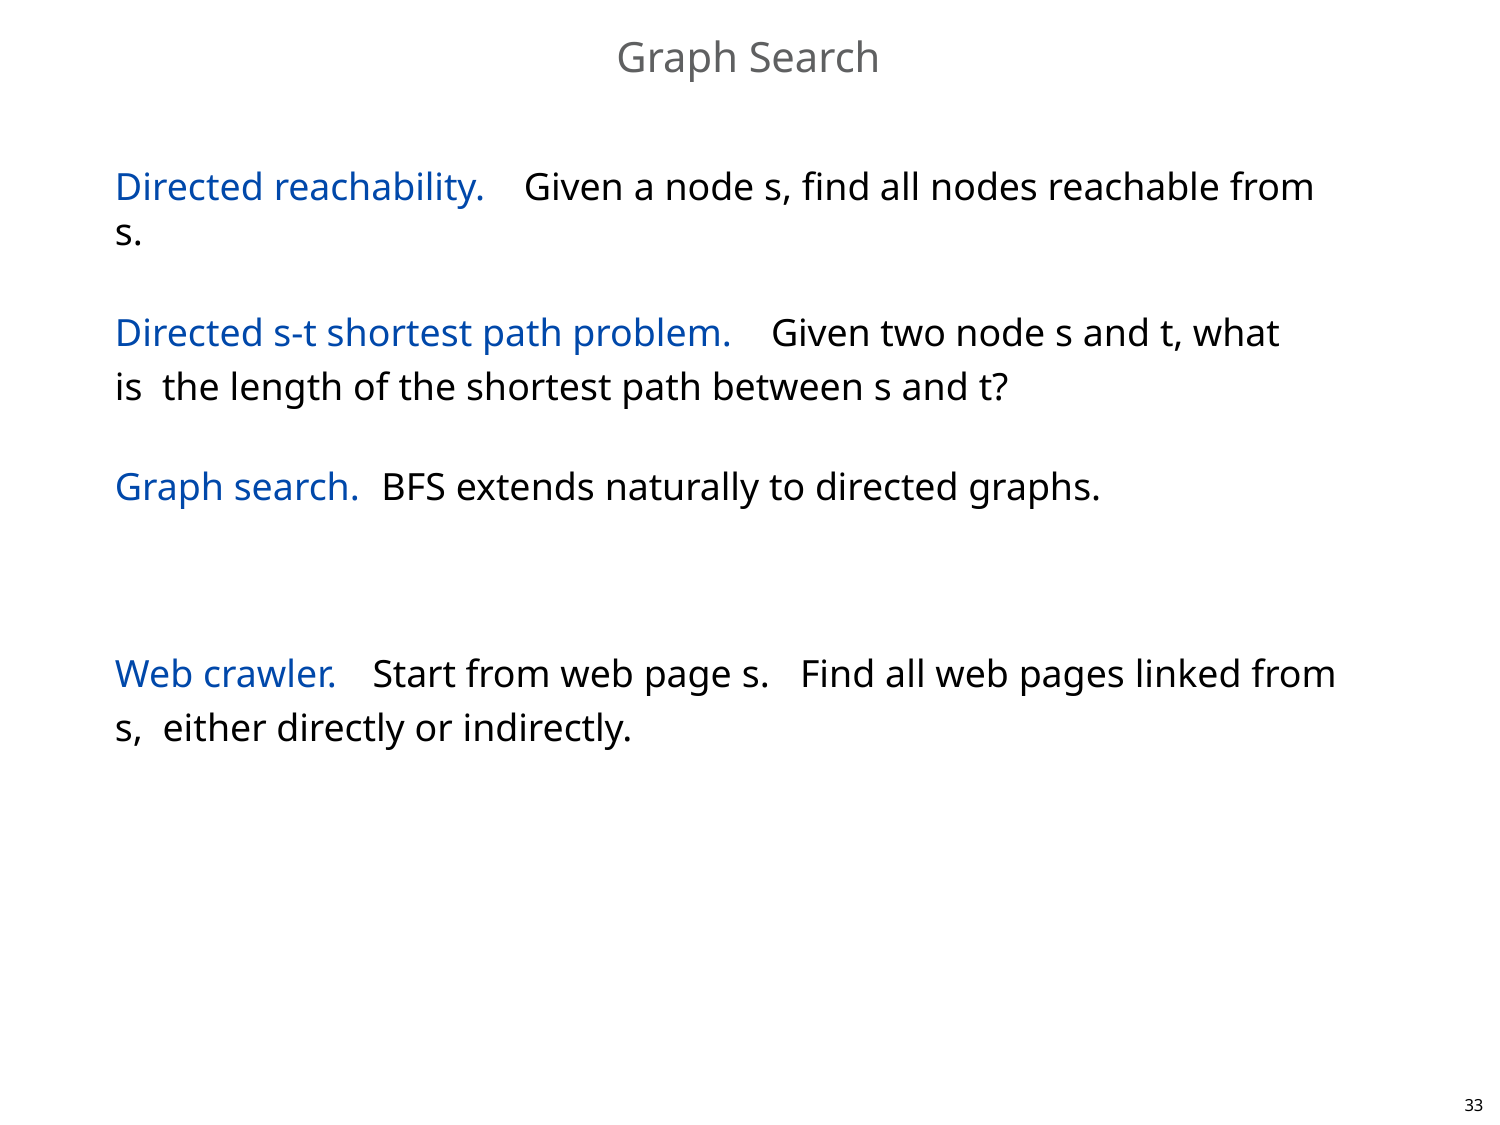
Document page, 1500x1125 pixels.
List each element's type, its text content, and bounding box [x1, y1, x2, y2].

text_box Web crawler. Start from web page s. Find all web pages linked from s, either directly or indirectly. [112, 639, 1367, 750]
title Graph Search [614, 28, 886, 160]
text_box 33 [1458, 1091, 1492, 1119]
text_box Directed reachability. Given a node s, find all nodes reachable from s. Directed s-t shortest path problem. Given two node s and t, what is the length of the shortest path between s and t? Graph search. BFS extends naturally to directed graphs. [112, 160, 1345, 508]
